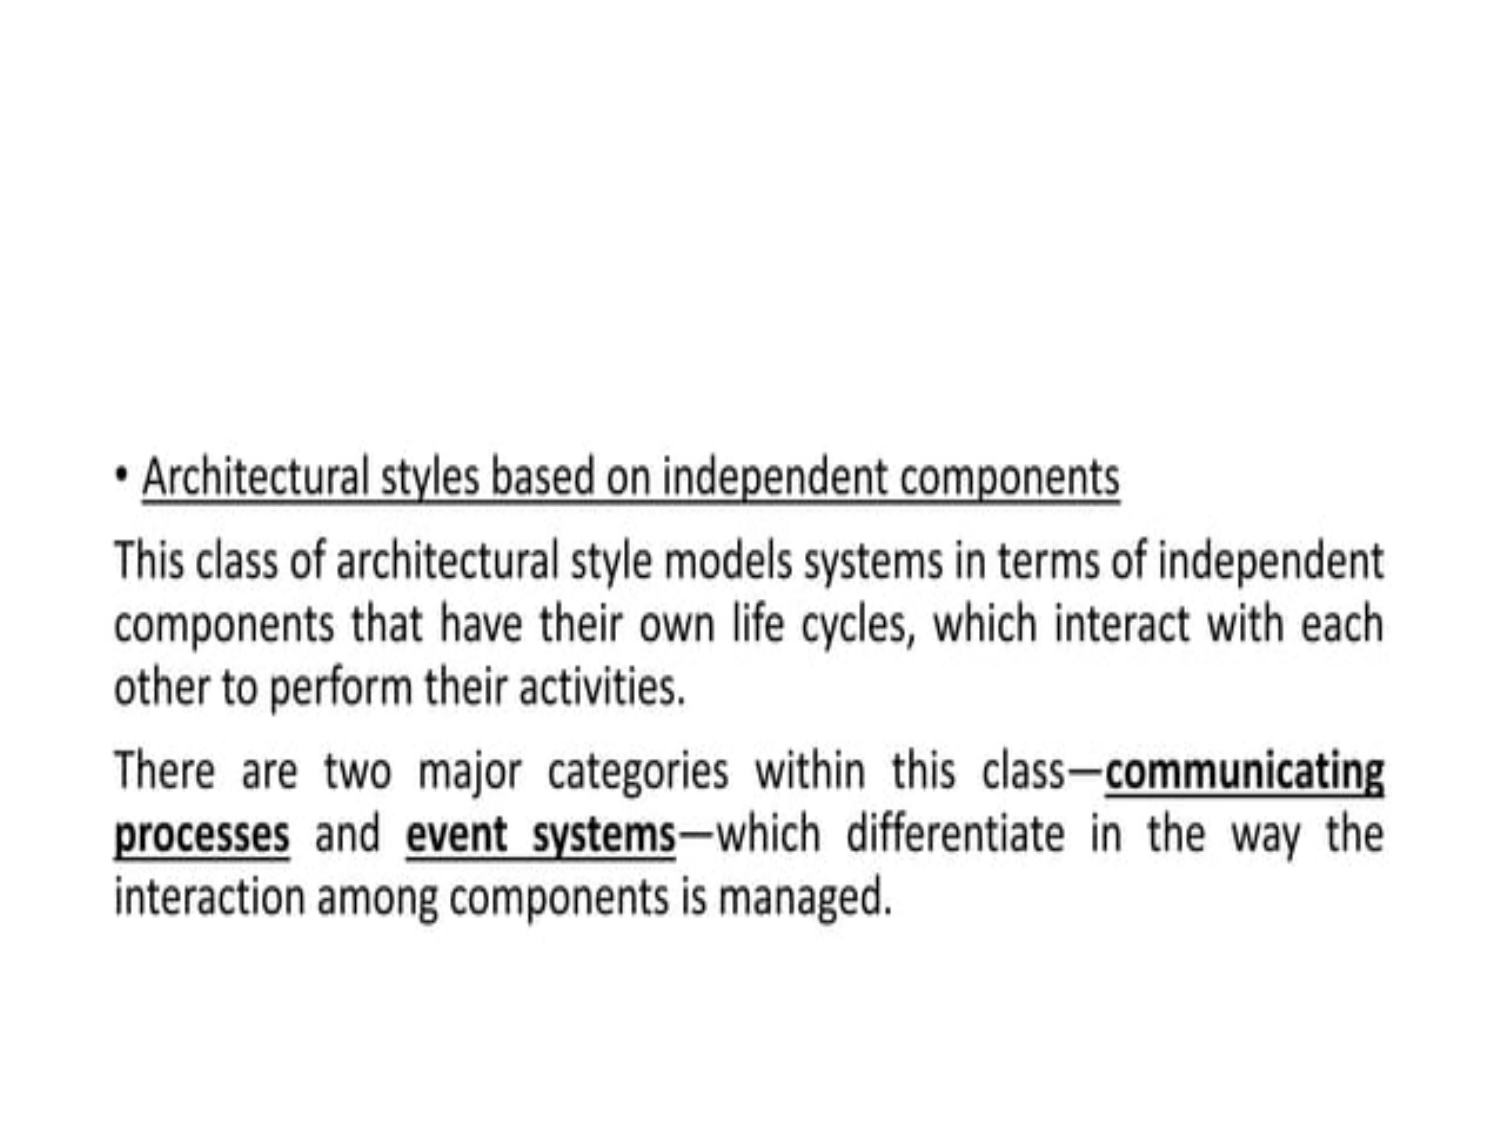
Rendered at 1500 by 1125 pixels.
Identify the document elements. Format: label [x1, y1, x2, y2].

picture [0, 139, 1500, 1125]
